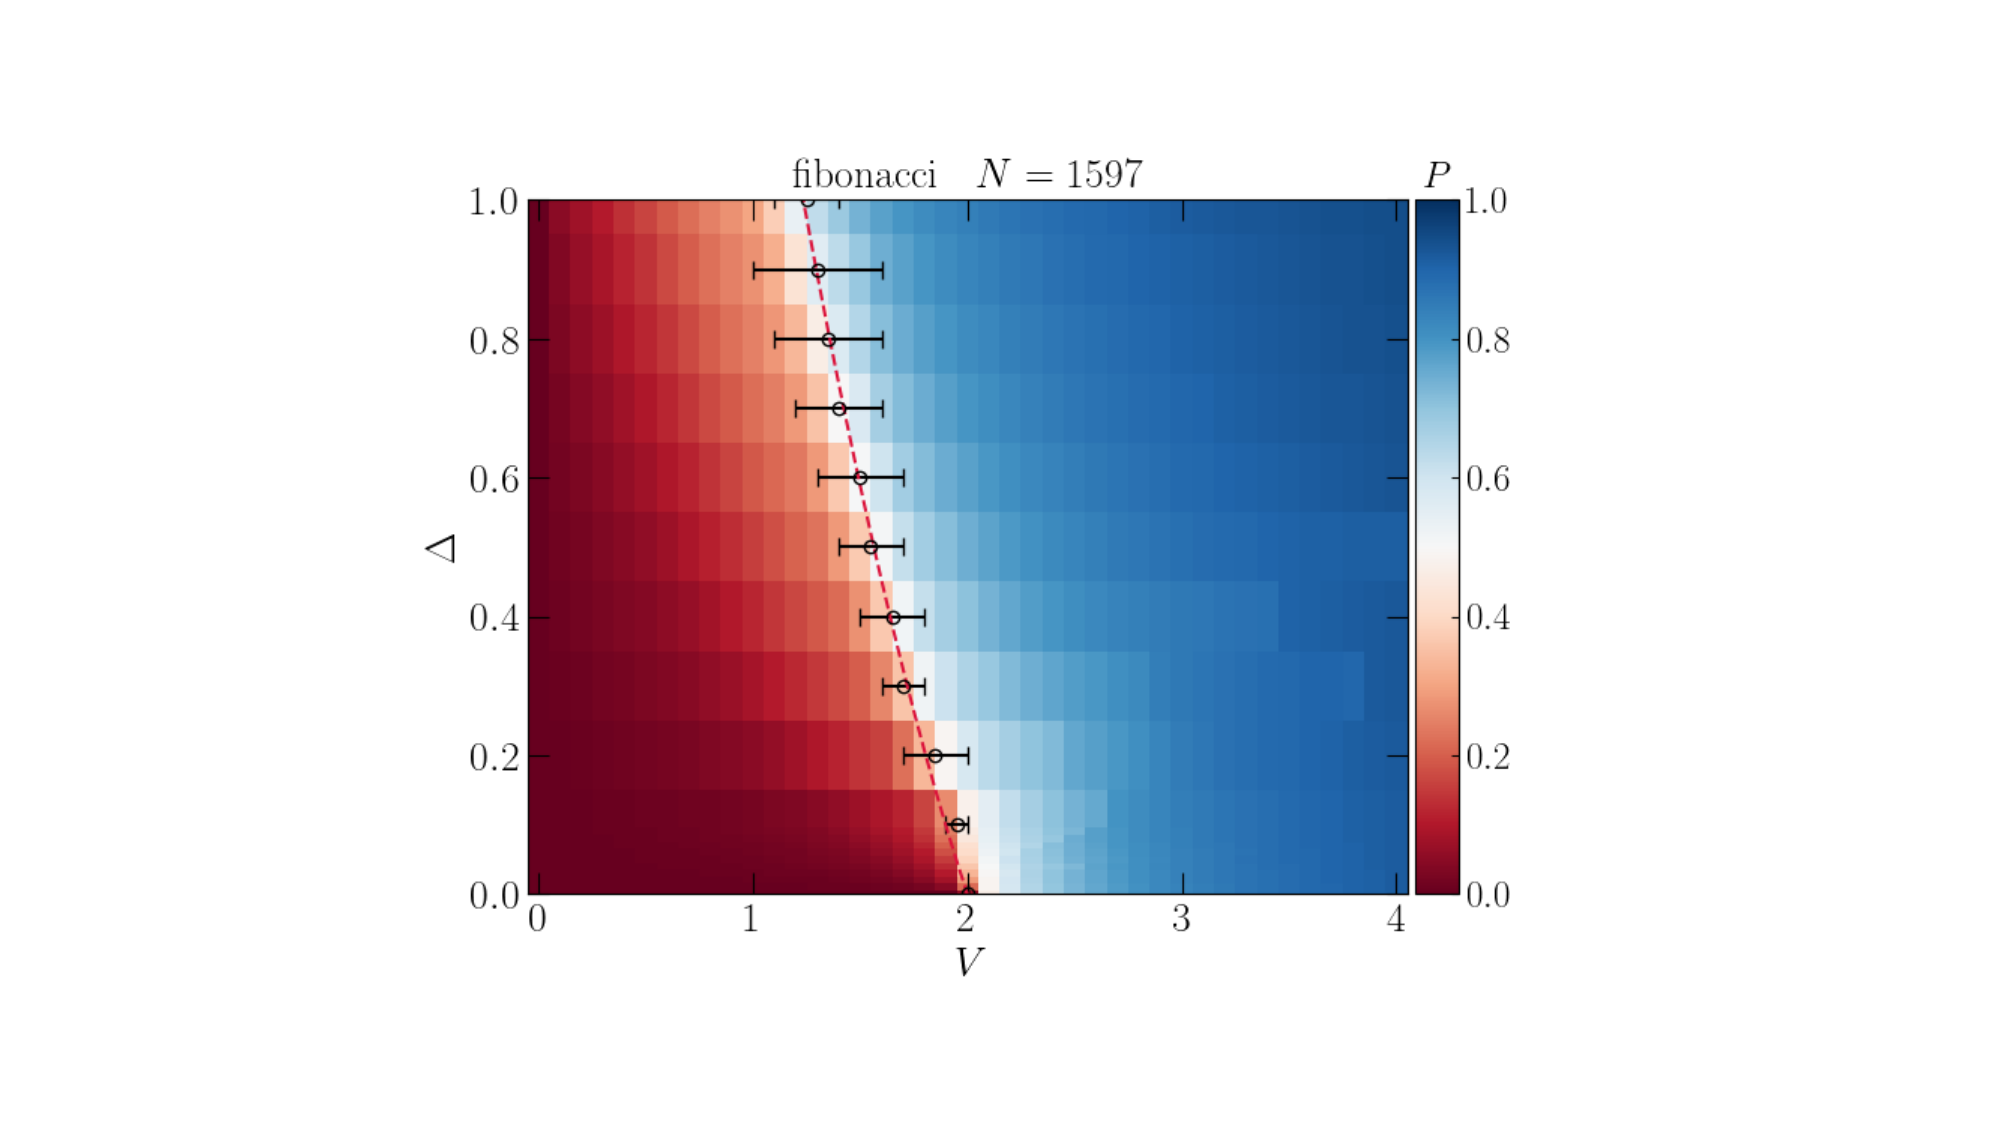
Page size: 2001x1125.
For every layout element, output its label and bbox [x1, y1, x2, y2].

picture [411, 144, 1526, 999]
